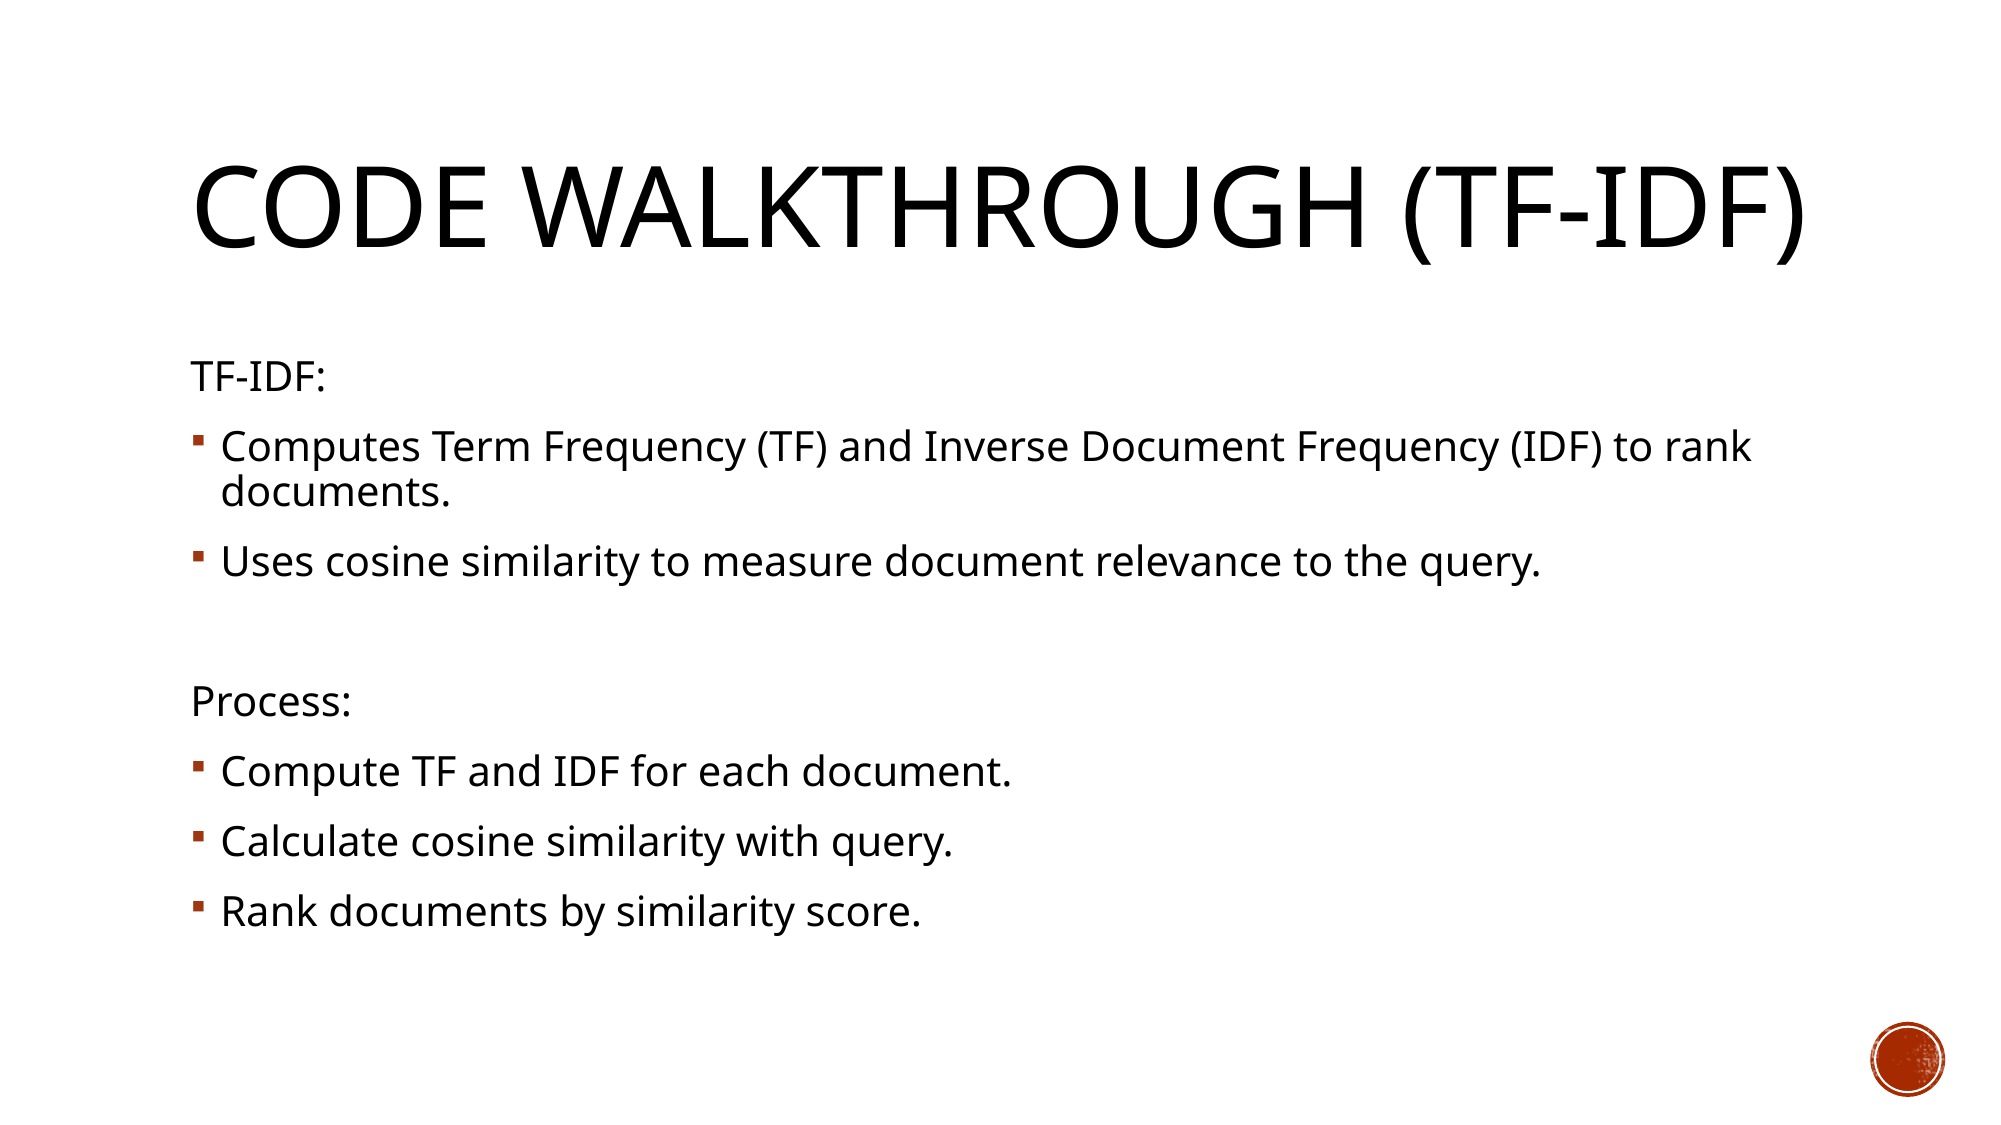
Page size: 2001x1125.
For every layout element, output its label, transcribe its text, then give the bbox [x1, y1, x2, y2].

title Code Walkthrough (TF-IDF) [175, 79, 1826, 344]
list TF-IDF: Computes Term Frequency (TF) and Inverse Document Frequency (IDF) to rank documents. Uses cosine similarity to measure document relevance to the query. Process: Compute TF and IDF for each document. Calculate cosine similarity with query. Rank documents by similarity score. [175, 348, 1826, 1013]
